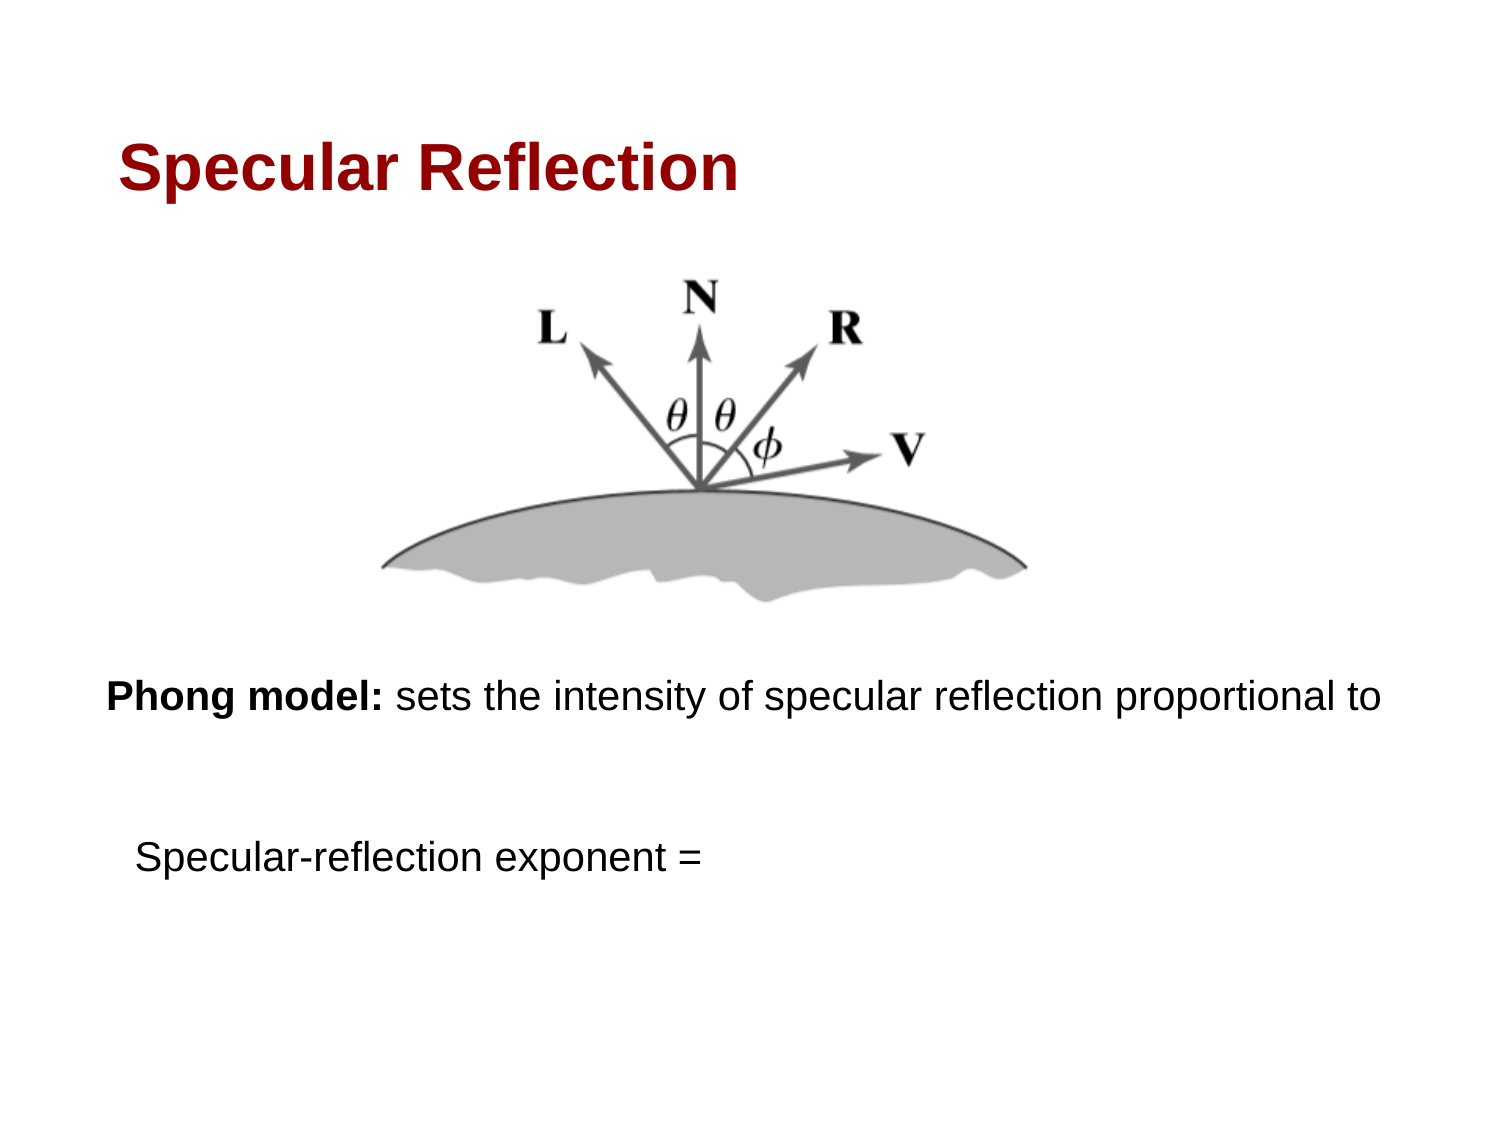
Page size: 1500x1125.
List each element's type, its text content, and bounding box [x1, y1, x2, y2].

title Specular Reflection [103, 59, 1397, 278]
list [349, 254, 1057, 616]
